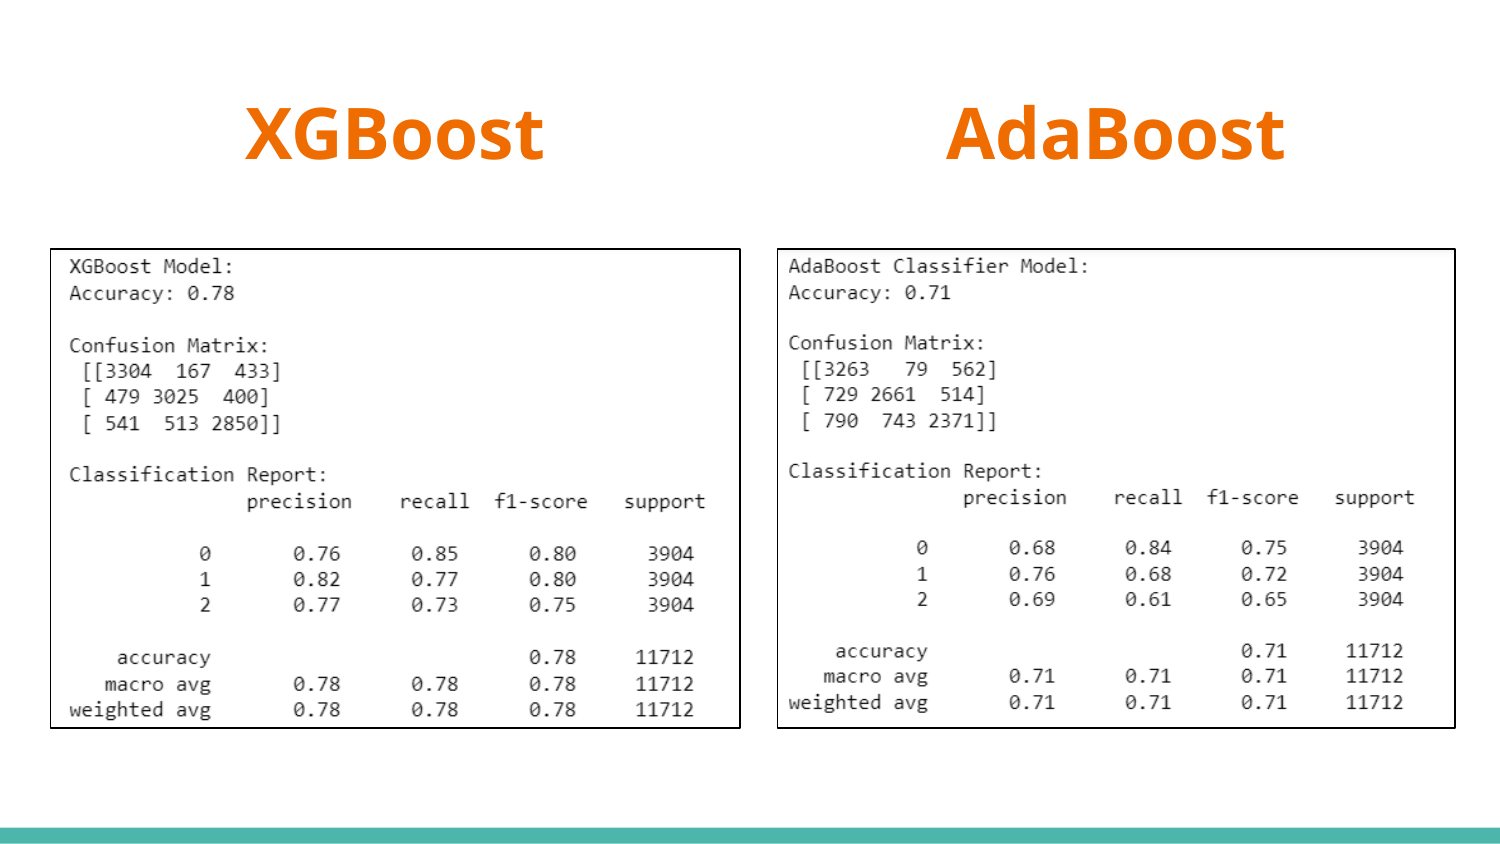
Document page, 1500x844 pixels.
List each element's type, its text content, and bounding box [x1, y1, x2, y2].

title AdaBoost [772, 72, 1461, 189]
picture [777, 249, 1455, 728]
title XGBoost [51, 72, 740, 189]
picture [50, 249, 740, 728]
